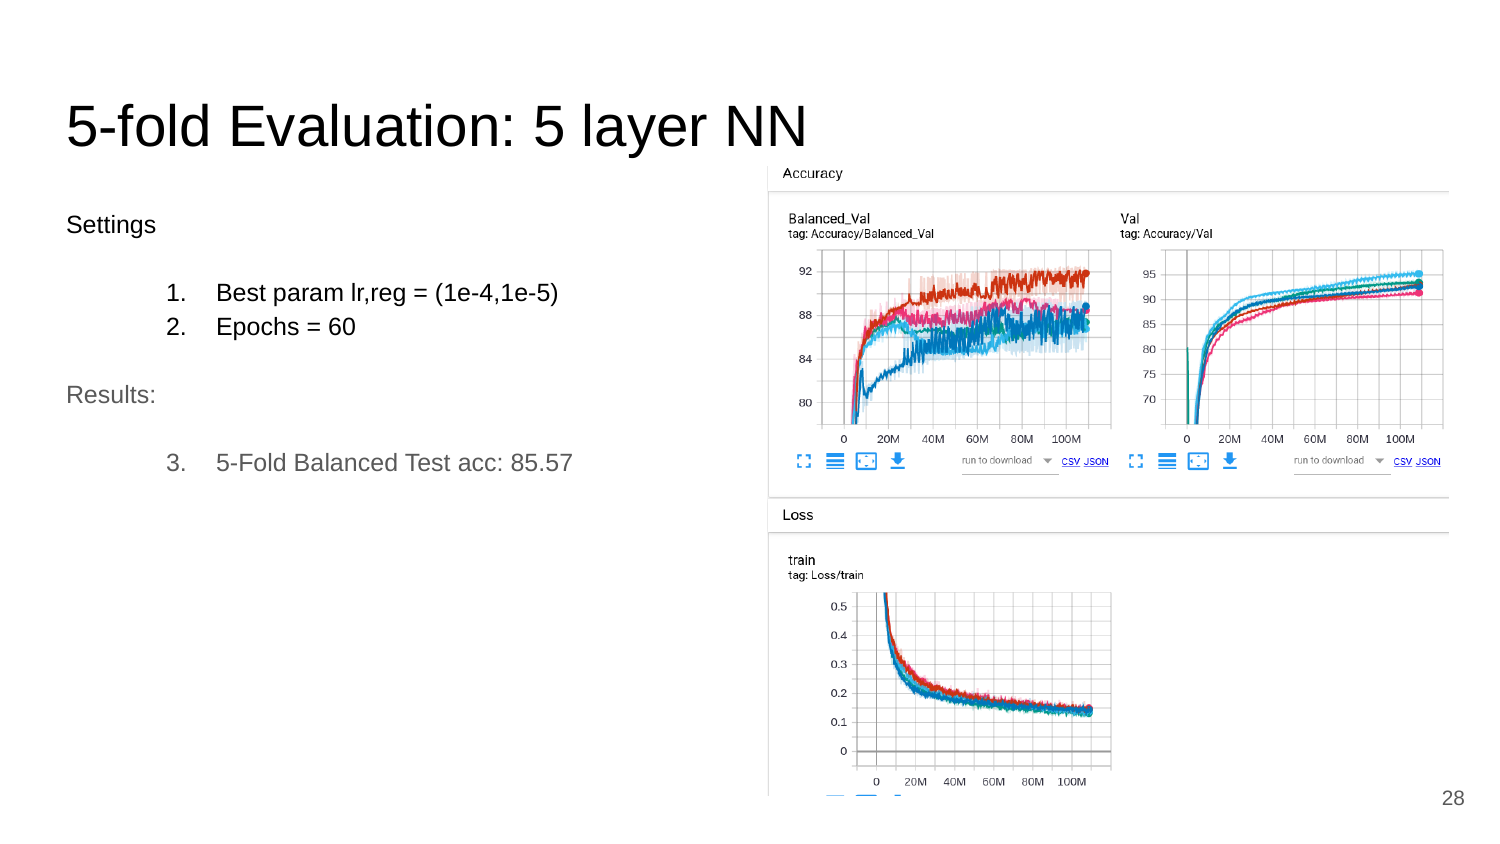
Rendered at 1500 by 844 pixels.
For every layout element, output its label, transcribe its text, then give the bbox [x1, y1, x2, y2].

list Settings Best param lr,reg = (1e-4,1e-5) Epochs = 60 Results: 5-Fold Balanced Test acc: 85.57 [51, 189, 762, 750]
slide_number 28 [1389, 764, 1480, 830]
title 5-fold Evaluation: 5 layer NN [51, 72, 1449, 167]
picture [767, 166, 1450, 797]
